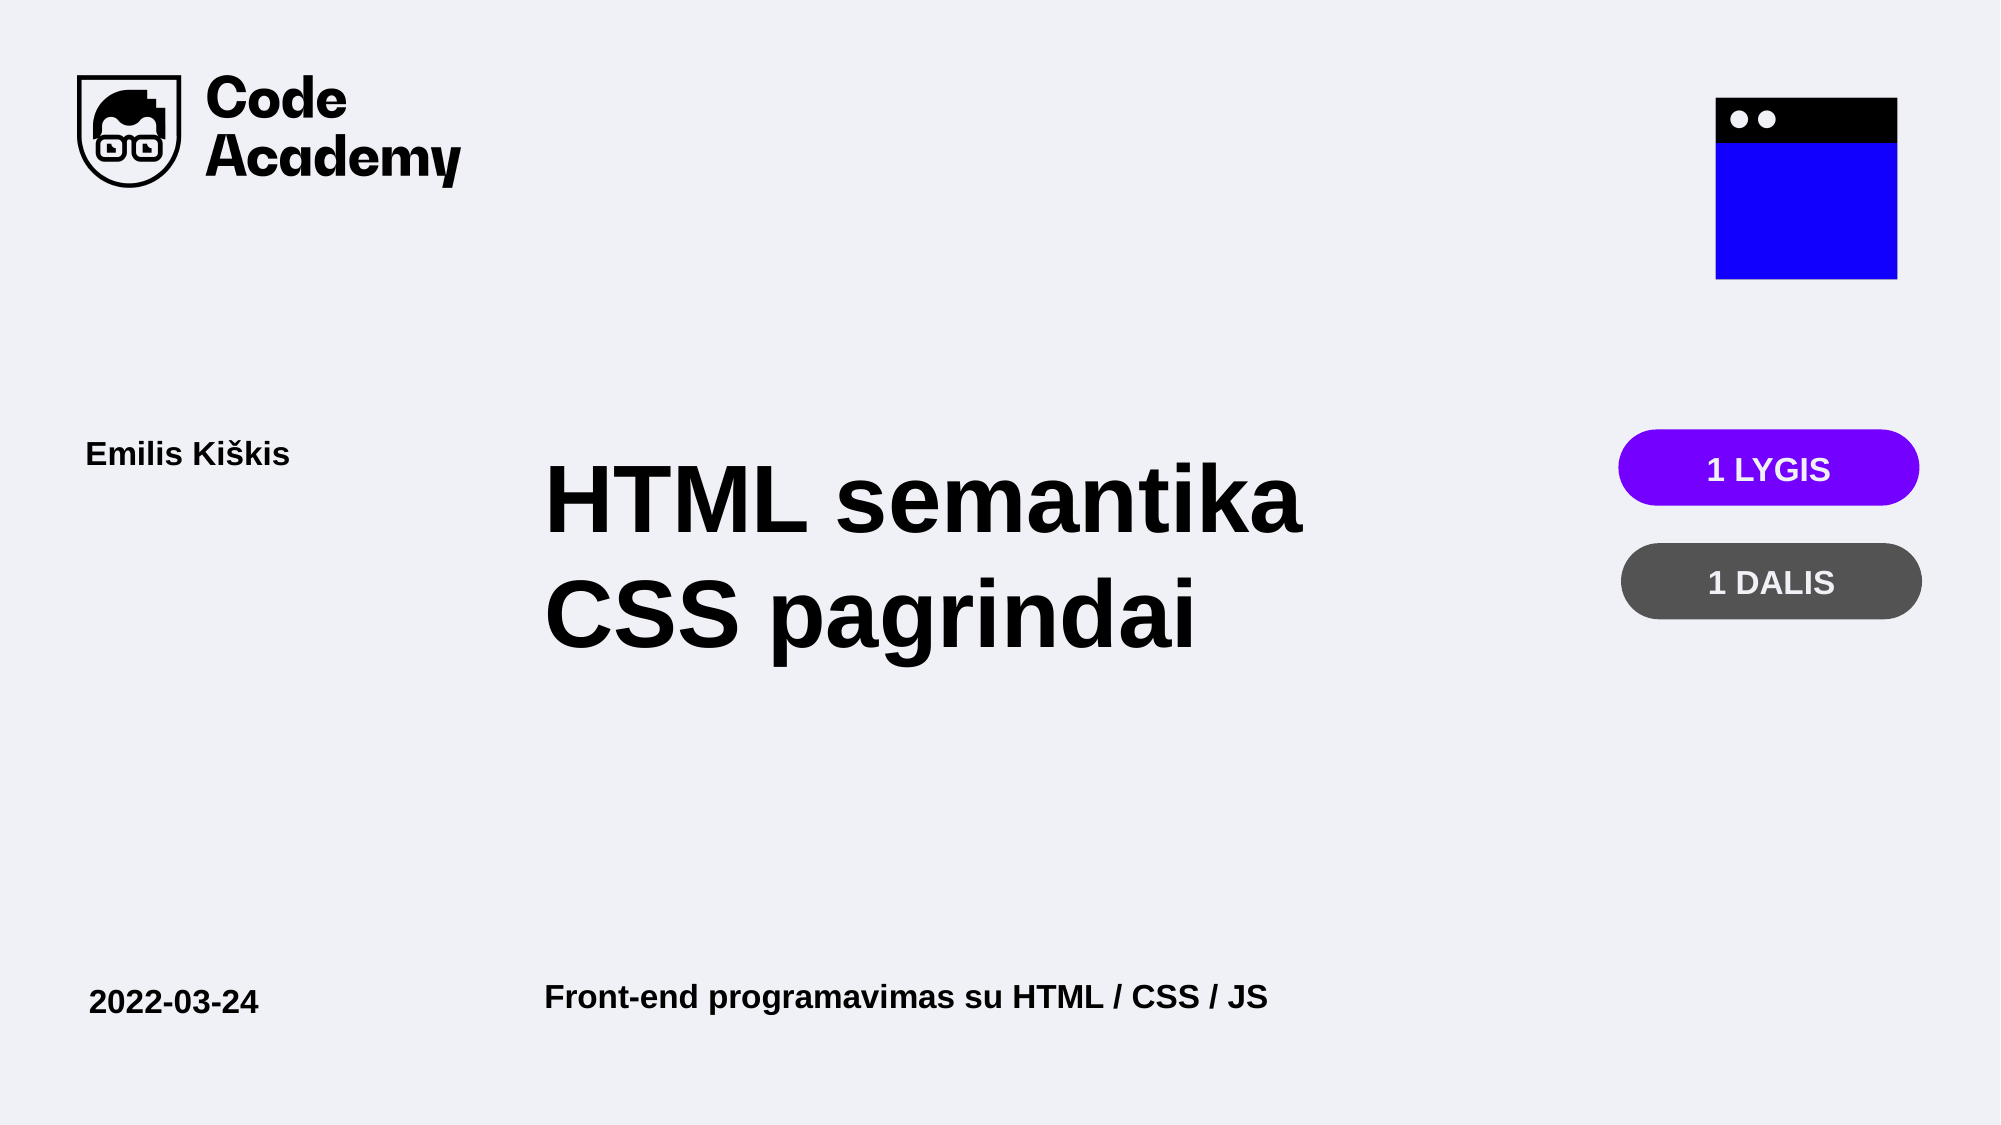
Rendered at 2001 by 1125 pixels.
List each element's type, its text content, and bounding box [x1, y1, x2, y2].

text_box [1620, 542, 1923, 620]
title HTML semantika CSS pagrindai [536, 428, 1694, 822]
subtitle Front-end programavimas su HTML / CSS / JS [536, 972, 1694, 1125]
picture [1693, 74, 1920, 302]
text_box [1618, 429, 1920, 506]
text_box 2022-03-24 [81, 972, 454, 1028]
list Emilis Kiškis [77, 429, 462, 822]
picture [77, 75, 461, 188]
